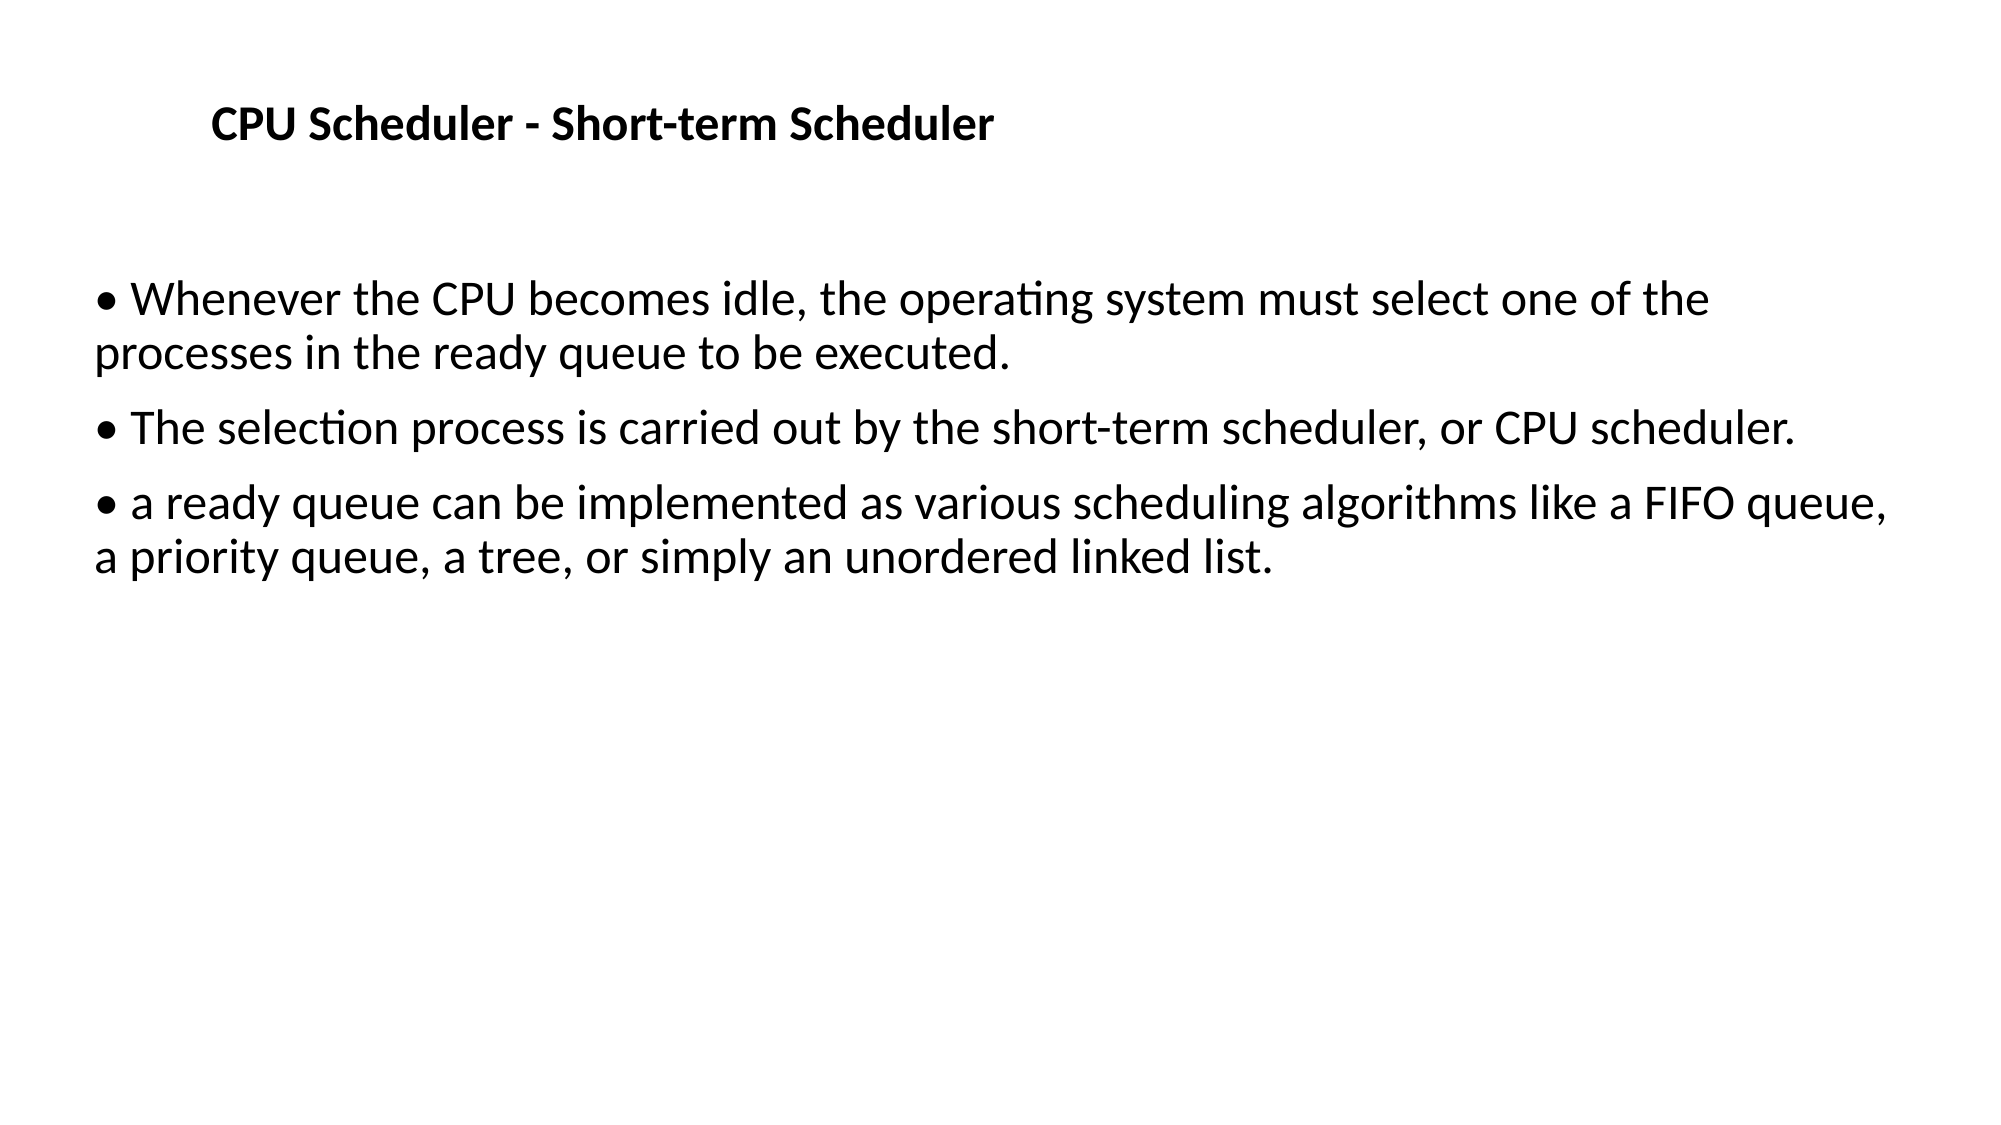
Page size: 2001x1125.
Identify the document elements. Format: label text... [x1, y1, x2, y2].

subtitle • Whenever the CPU becomes idle, the operating system must select one of the processes in the ready queue to be executed. • The selection process is carried out by the short-term scheduler, or CPU scheduler. • a ready queue can be implemented as various scheduling algorithms like a FIFO queue, a priority queue, a tree, or simply an unordered linked list. [79, 264, 1921, 681]
text_box CPU Scheduler - Short-term Scheduler [196, 82, 1196, 158]
